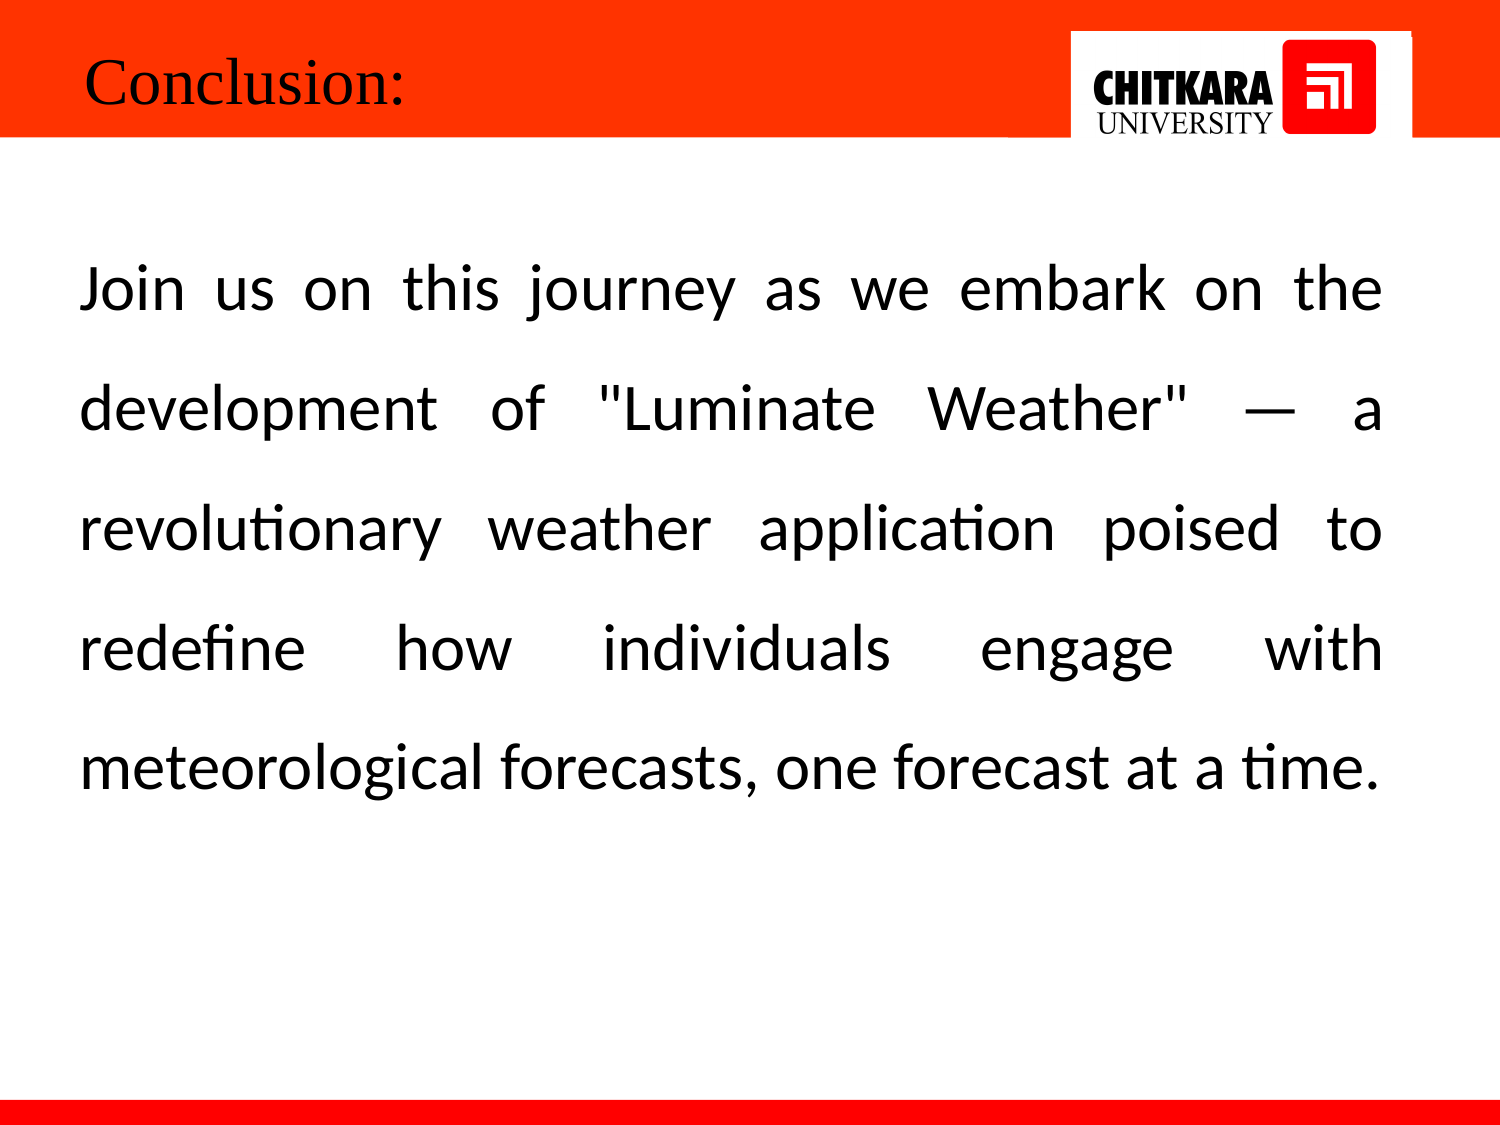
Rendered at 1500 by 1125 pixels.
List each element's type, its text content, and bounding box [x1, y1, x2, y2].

picture [1074, 37, 1391, 138]
text_box Join us on this journey as we embark on the development of "Luminate Weather" — a revolutionary weather application poised to redefine how individuals engage with meteorological forecasts, one forecast at a time. [64, 196, 1400, 811]
text_box Conclusion: [69, 30, 956, 126]
